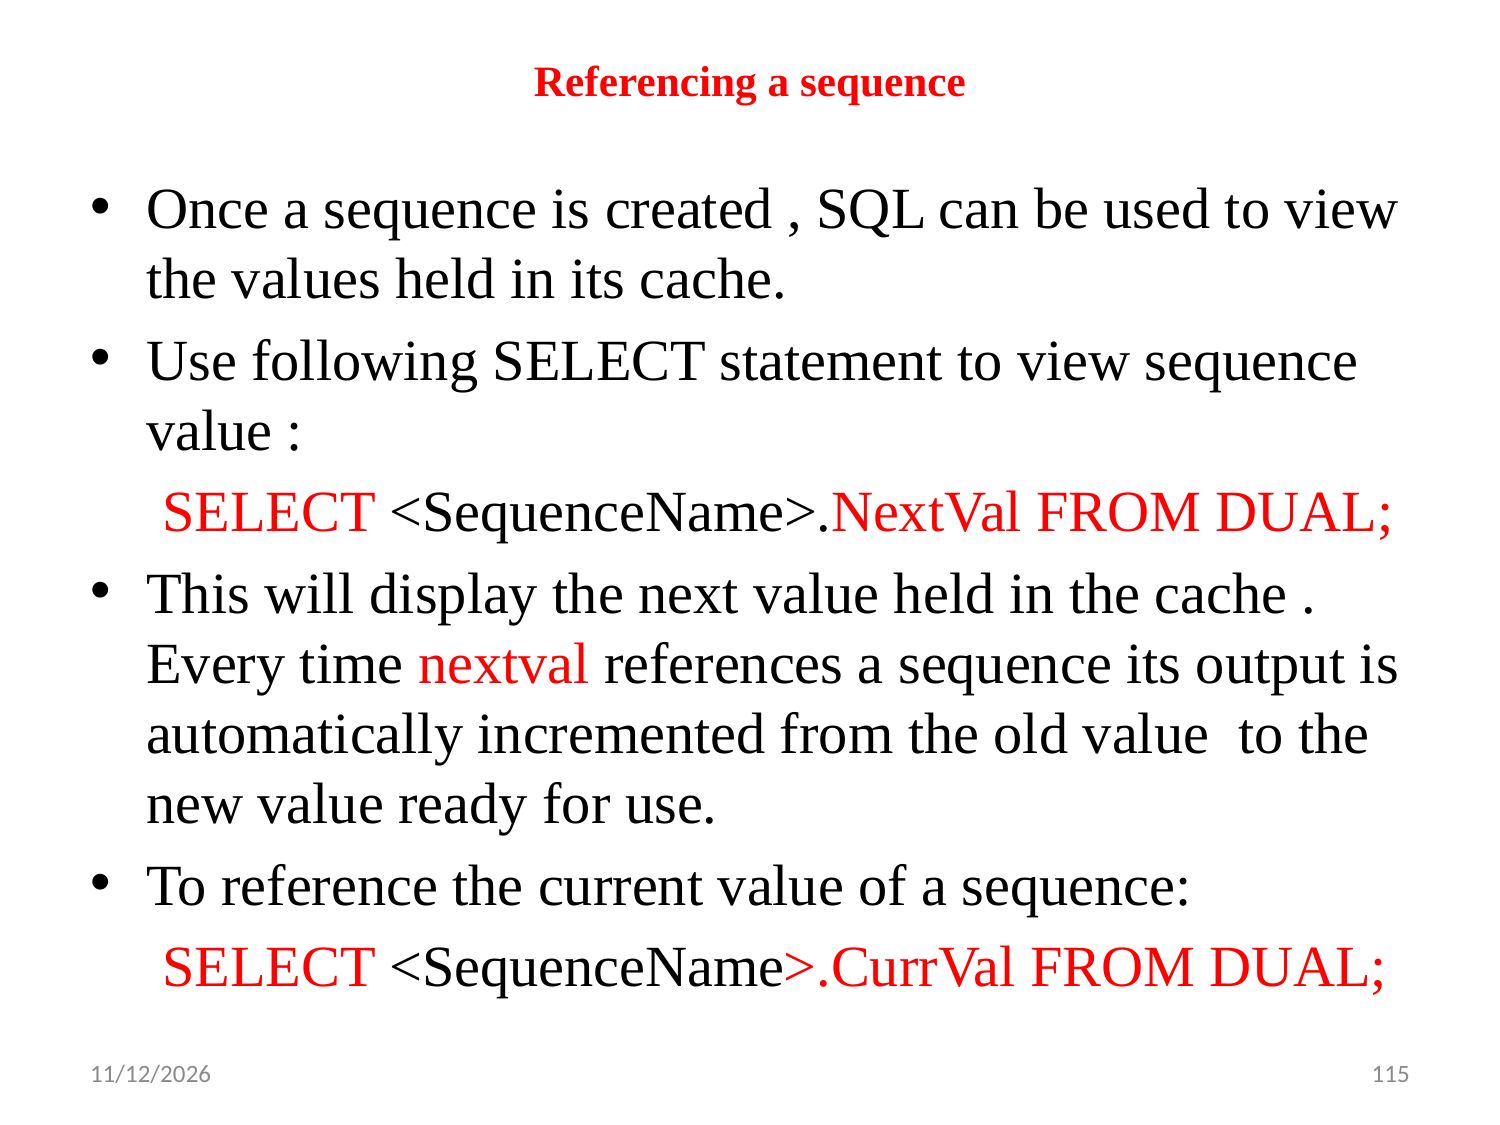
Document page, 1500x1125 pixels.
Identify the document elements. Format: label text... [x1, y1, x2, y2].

slide_number 115 [1074, 1042, 1425, 1103]
title Referencing a sequence [75, 45, 1425, 113]
list Once a sequence is created , SQL can be used to view the values held in its cache. Use following SELECT statement to view sequence value : SELECT <SequenceName>.NextVal FROM DUAL; This will display the next value held in the cache . Every time nextval references a sequence its output is automatically incremented from the old value to the new value ready for use. To reference the current value of a sequence: SELECT <SequenceName>.CurrVal FROM DUAL; [75, 162, 1425, 1075]
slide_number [75, 1042, 425, 1103]
